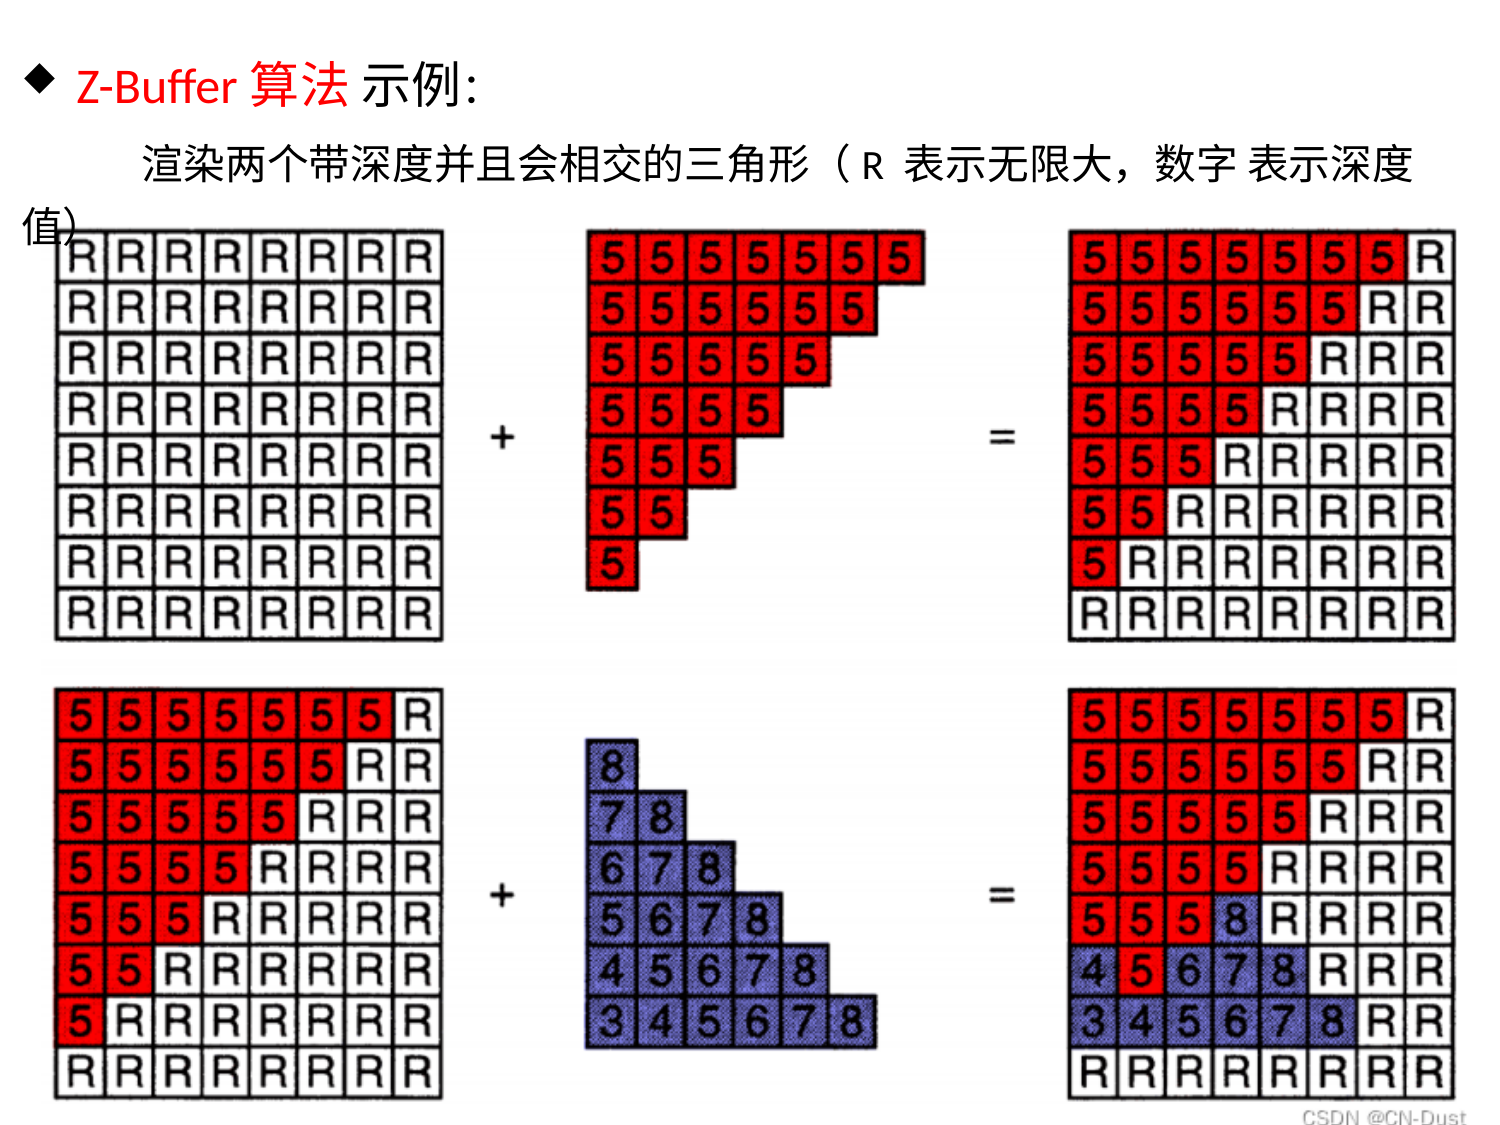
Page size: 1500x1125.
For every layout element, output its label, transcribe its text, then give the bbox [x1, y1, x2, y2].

picture [20, 196, 1494, 1125]
text_box Z-Buffer算法 示例： 渲染两个带深度并且会相交的三角形（R 表示无限大，数字 表示深度值） [5, 30, 1494, 738]
